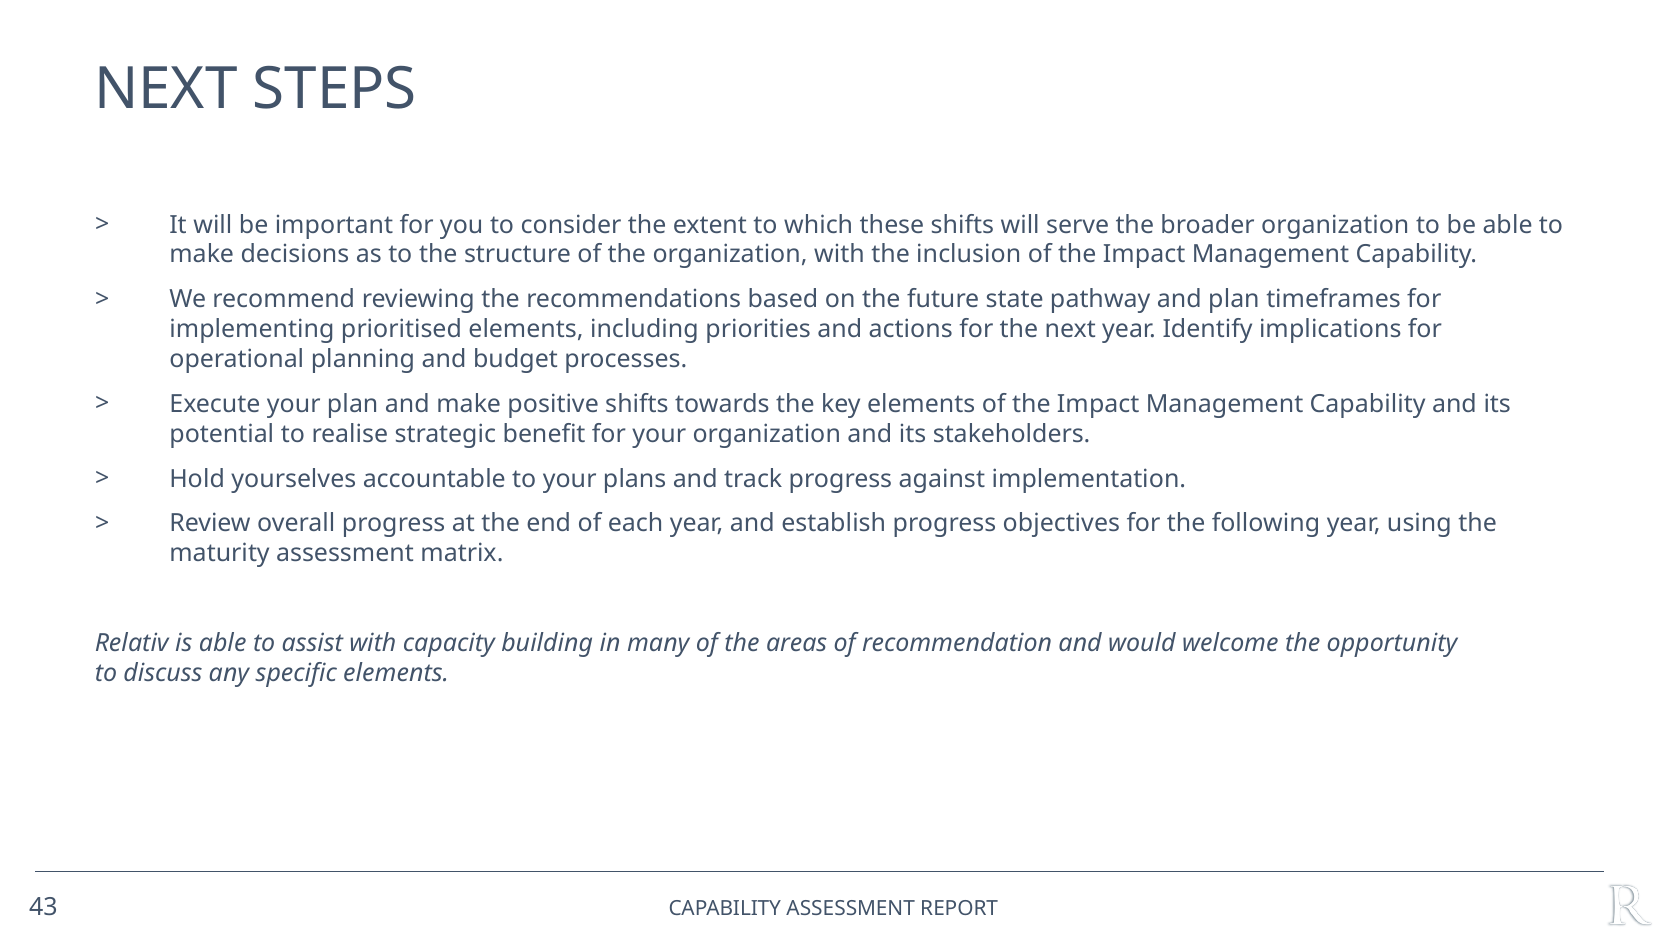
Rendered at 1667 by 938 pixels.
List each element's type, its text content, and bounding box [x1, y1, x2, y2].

picture [1605, 882, 1654, 928]
list It will be important for you to consider the extent to which these shifts will serve the broader organization to be able to make decisions as to the structure of the organization, with the inclusion of the Impact Management Capability. We recommend reviewing the recommendations based on the future state pathway and plan timeframes for implementing prioritised elements, including priorities and actions for the next year. Identify implications for operational planning and budget processes. Execute your plan and make positive shifts towards the key elements of the Impact Management Capability and its potential to realise strategic benefit for your organization and its stakeholders. Hold yourselves accountable to your plans and track progress against implementation. Review overall progress at the end of each year, and establish progress objectives for the following year, using the maturity assessment matrix. Relativ is able to assist with capacity building in many of the areas of recommendation and would welcome the opportunity to discuss any specific elements. [79, 200, 1588, 827]
title Next steps [79, 25, 1588, 145]
slide_number 43 [7, 882, 80, 933]
list Capability ASSESSMENT Report [412, 882, 1254, 932]
